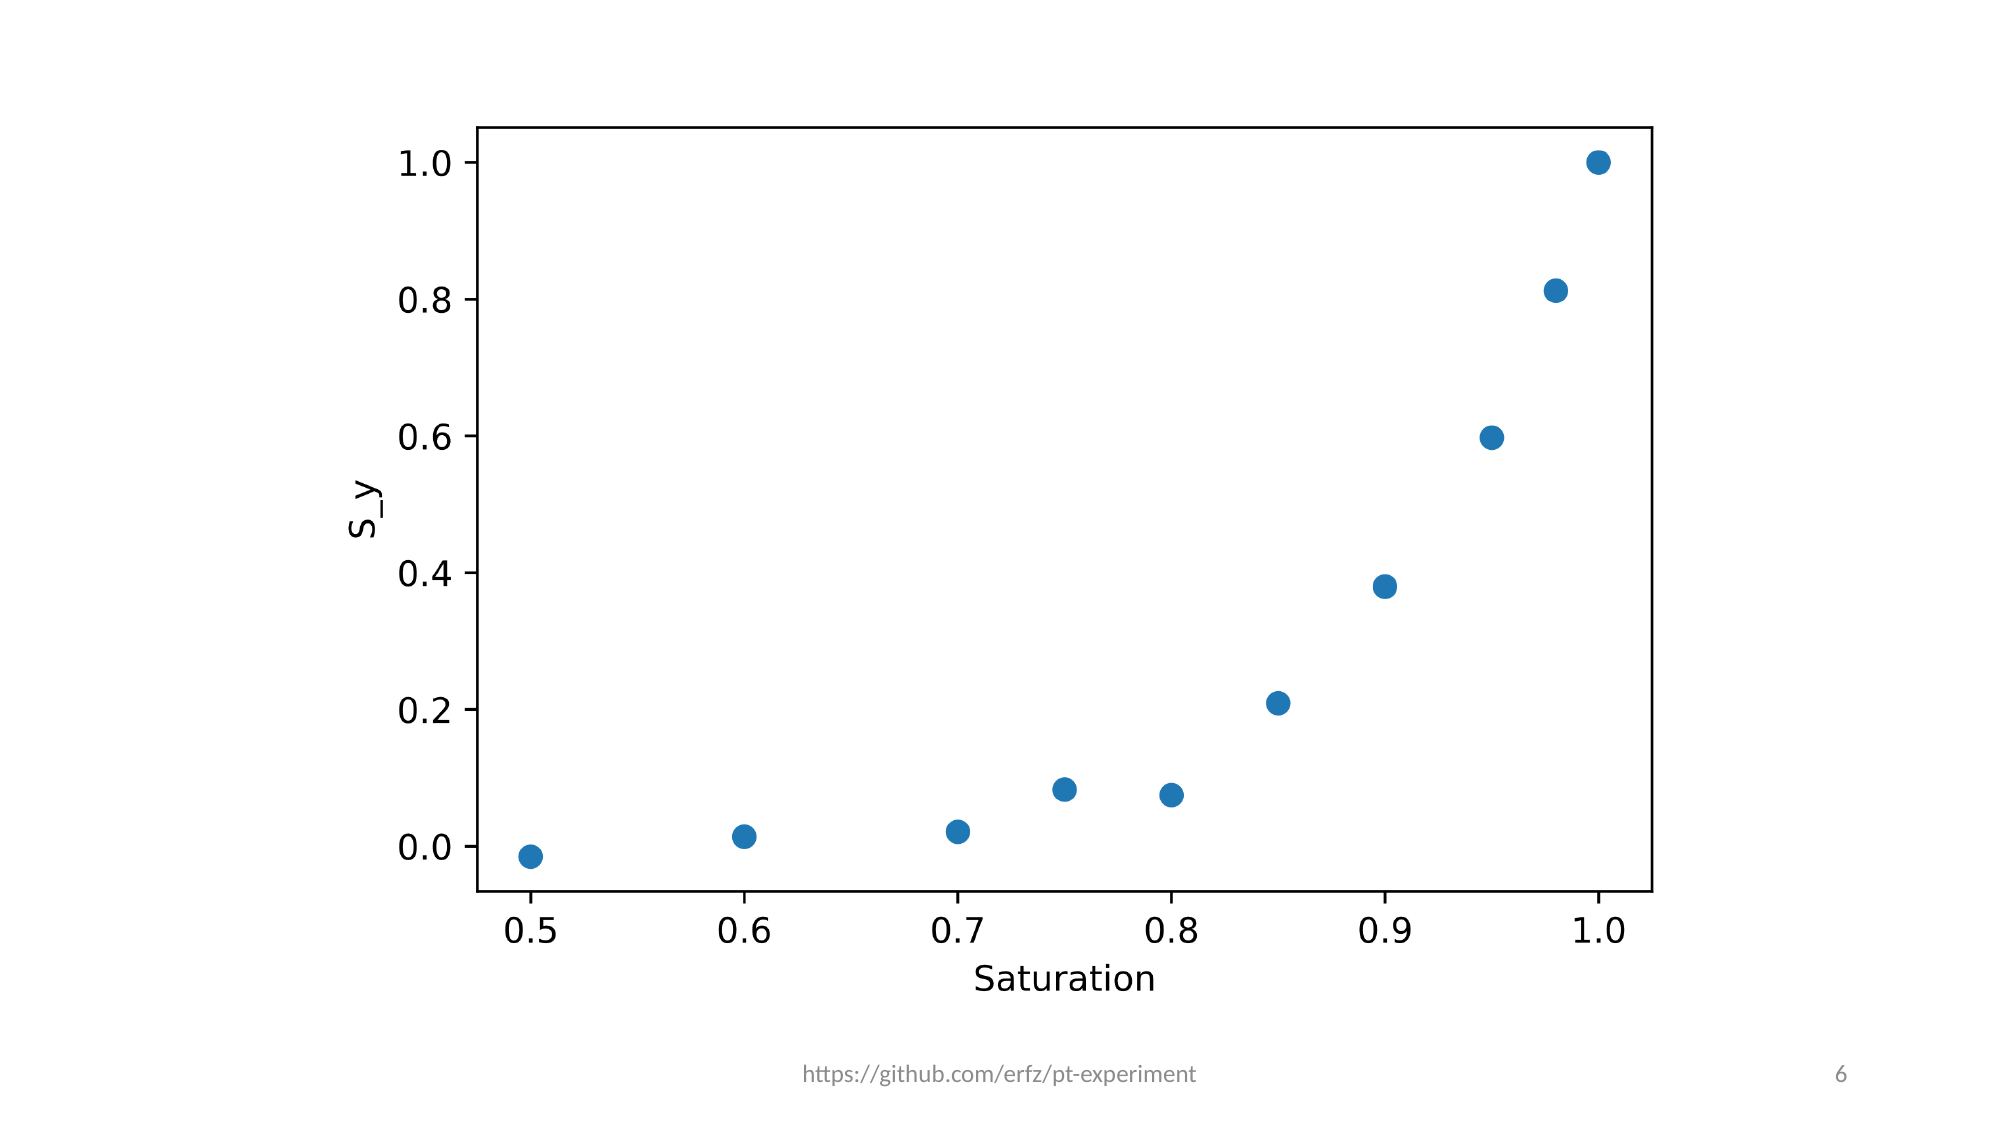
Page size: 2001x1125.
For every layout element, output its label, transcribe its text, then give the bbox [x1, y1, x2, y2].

picture [323, 102, 1677, 1023]
footer https://github.com/erfz/pt-experiment [662, 1042, 1338, 1103]
slide_number 6 [1412, 1042, 1863, 1103]
